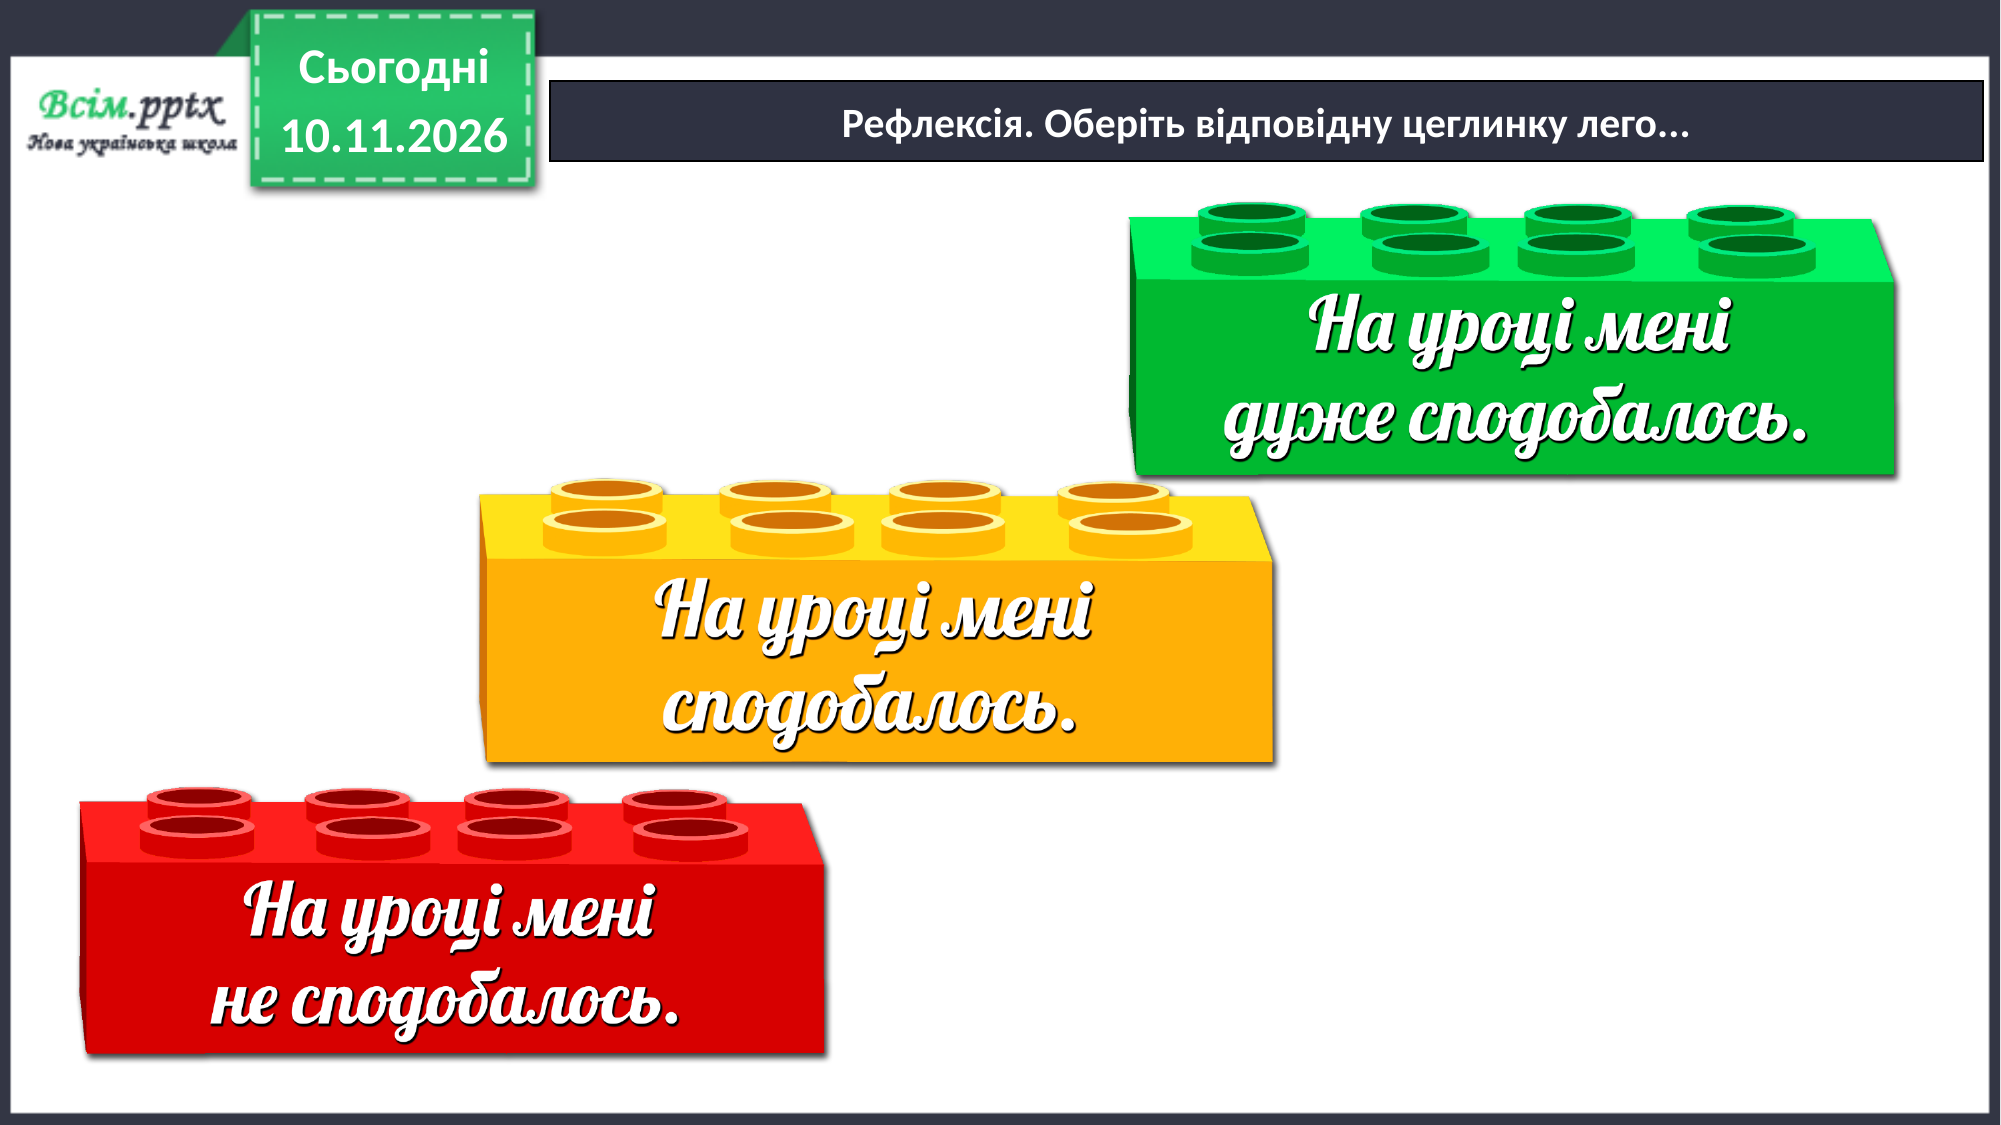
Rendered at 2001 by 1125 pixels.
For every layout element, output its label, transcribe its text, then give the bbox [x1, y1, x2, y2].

picture [0, 0, 2001, 1125]
text_box Рефлексія. Оберіть відповідну цеглинку лего... [549, 80, 1984, 162]
text_box Сьогодні [284, 26, 535, 101]
text_box 06.04.2022 [263, 101, 524, 164]
